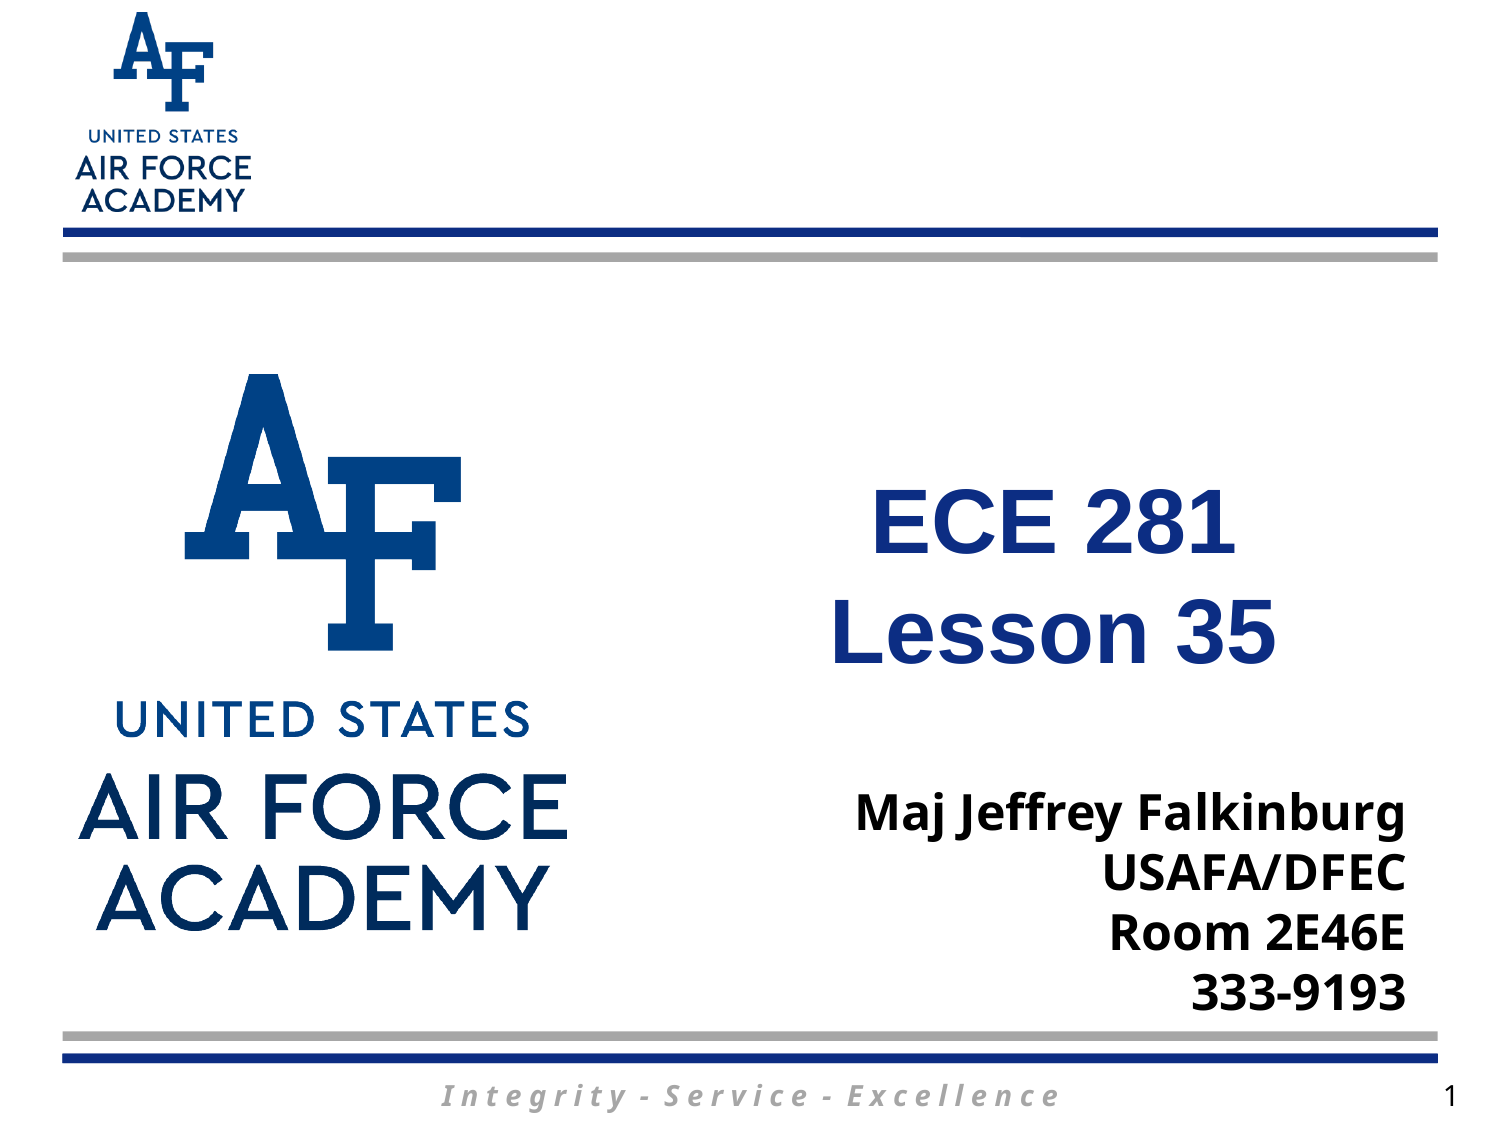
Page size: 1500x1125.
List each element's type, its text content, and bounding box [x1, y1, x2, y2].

text_box 1 [1402, 1069, 1500, 1125]
text_box ECE 281 Lesson 35 [699, 385, 1409, 760]
subtitle Maj Jeffrey Falkinburg USAFA/DFEC Room 2E46E 333-9193 [721, 777, 1423, 1023]
picture [78, 373, 567, 931]
picture [75, 12, 251, 212]
